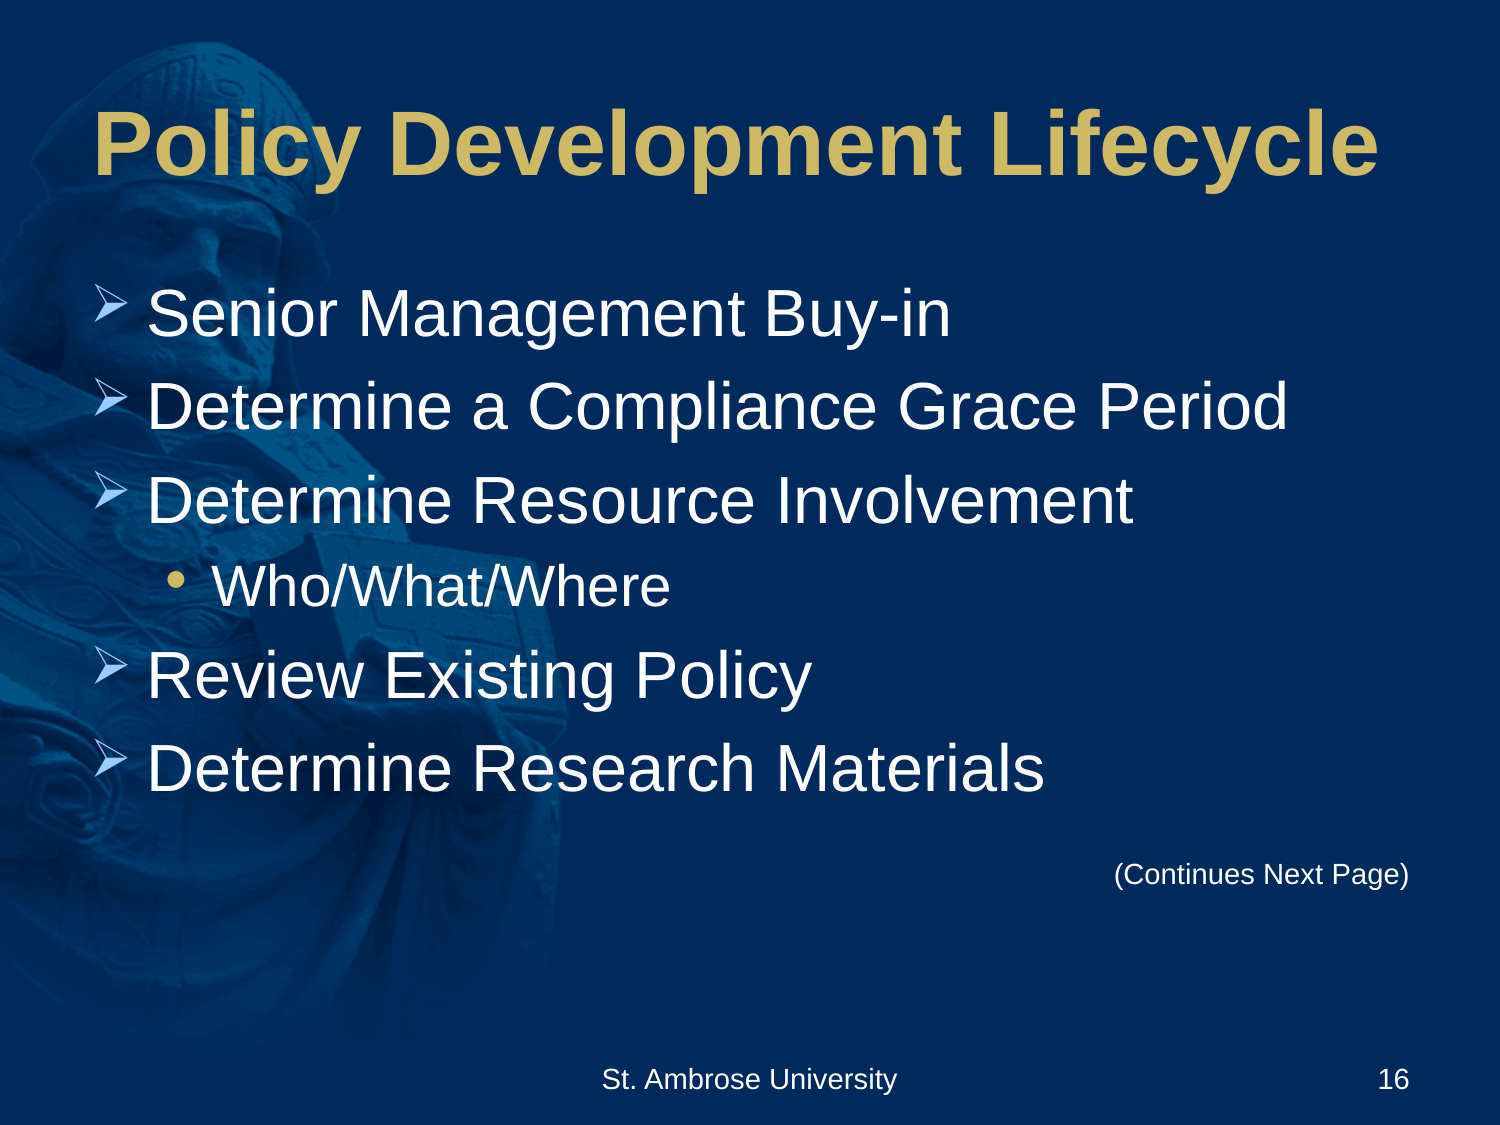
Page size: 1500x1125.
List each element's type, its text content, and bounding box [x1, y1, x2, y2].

title Policy Development Lifecycle [74, 45, 1426, 233]
footer St. Ambrose University [512, 1024, 988, 1103]
slide_number 16 [1074, 1024, 1426, 1103]
list Senior Management Buy-in Determine a Compliance Grace Period Determine Resource Involvement Who/What/Where Review Existing Policy Determine Research Materials (Continues Next Page) [74, 262, 1426, 1006]
picture [0, 0, 1500, 1125]
